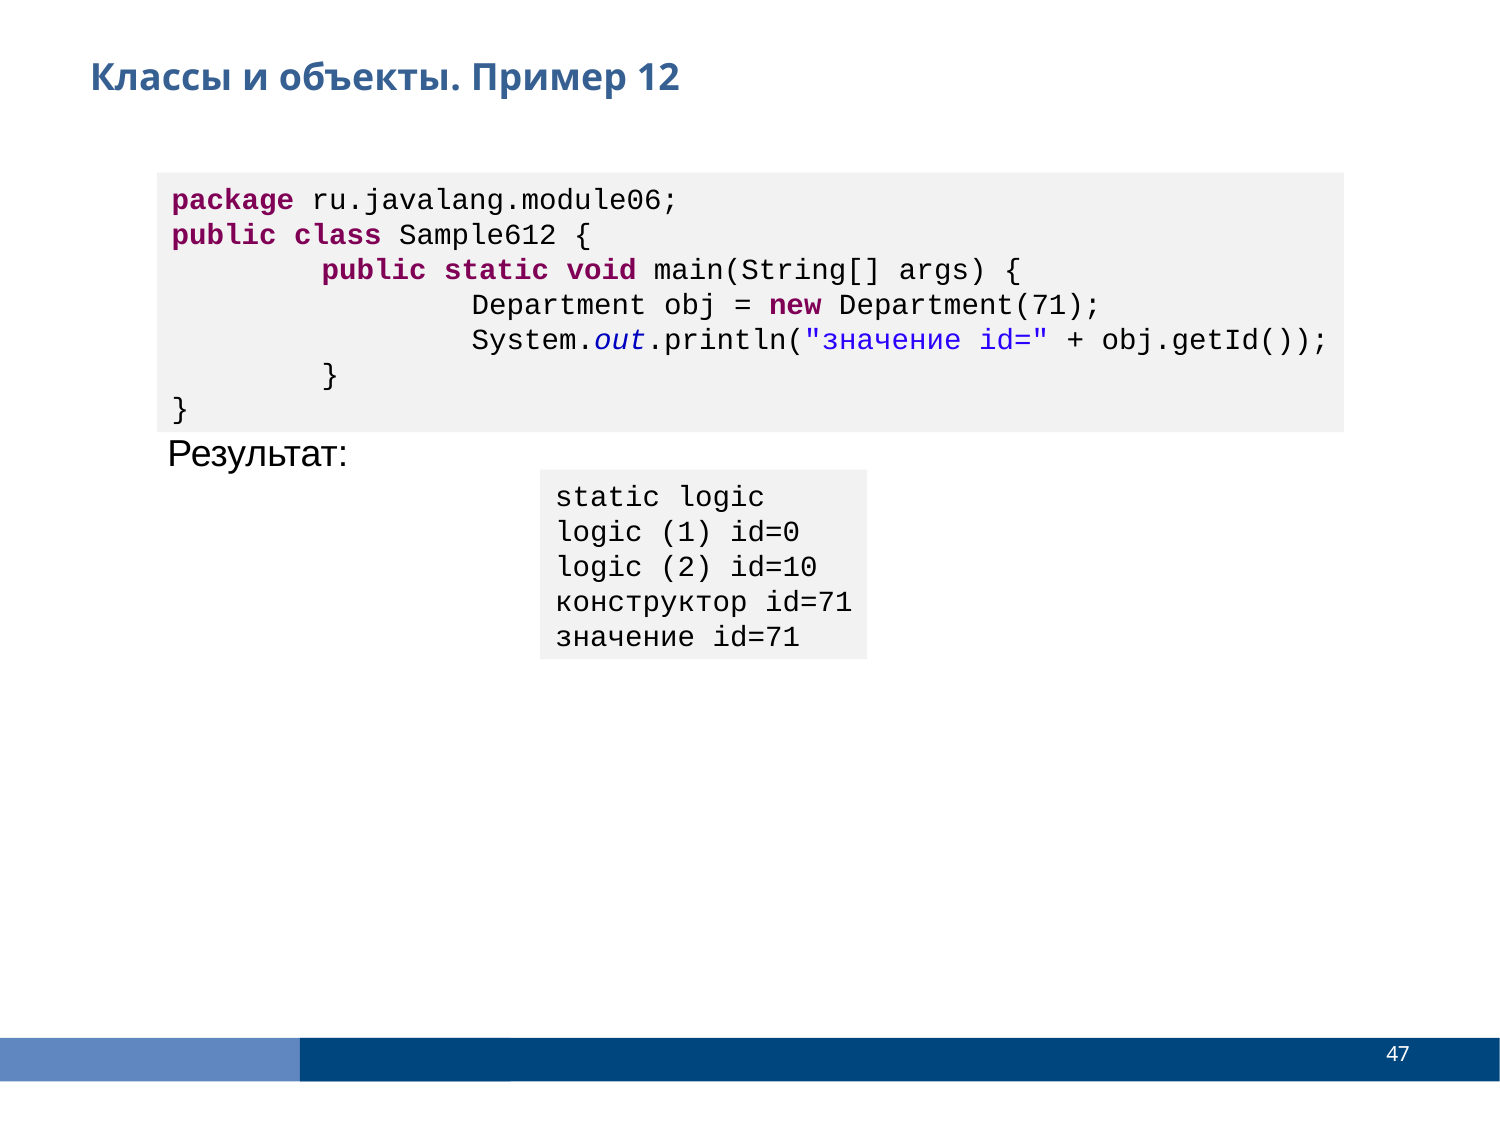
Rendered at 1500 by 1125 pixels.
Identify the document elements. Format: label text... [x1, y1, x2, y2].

text_box Классы и объекты. Пример 12 [74, 45, 1425, 163]
text_box package ru.javalang.module06; public class Sample612 { public static void main(String[] args) { Department obj = new Department(71); System.out.println("значение id=" + obj.getId()); } } [156, 172, 1344, 421]
text_box Результат: [152, 421, 1352, 551]
text_box static logic logic (1) id=0 logic (2) id=10 конструктор id=71 значение id=71 [540, 551, 868, 660]
text_box <number> [1262, 1024, 1425, 1085]
